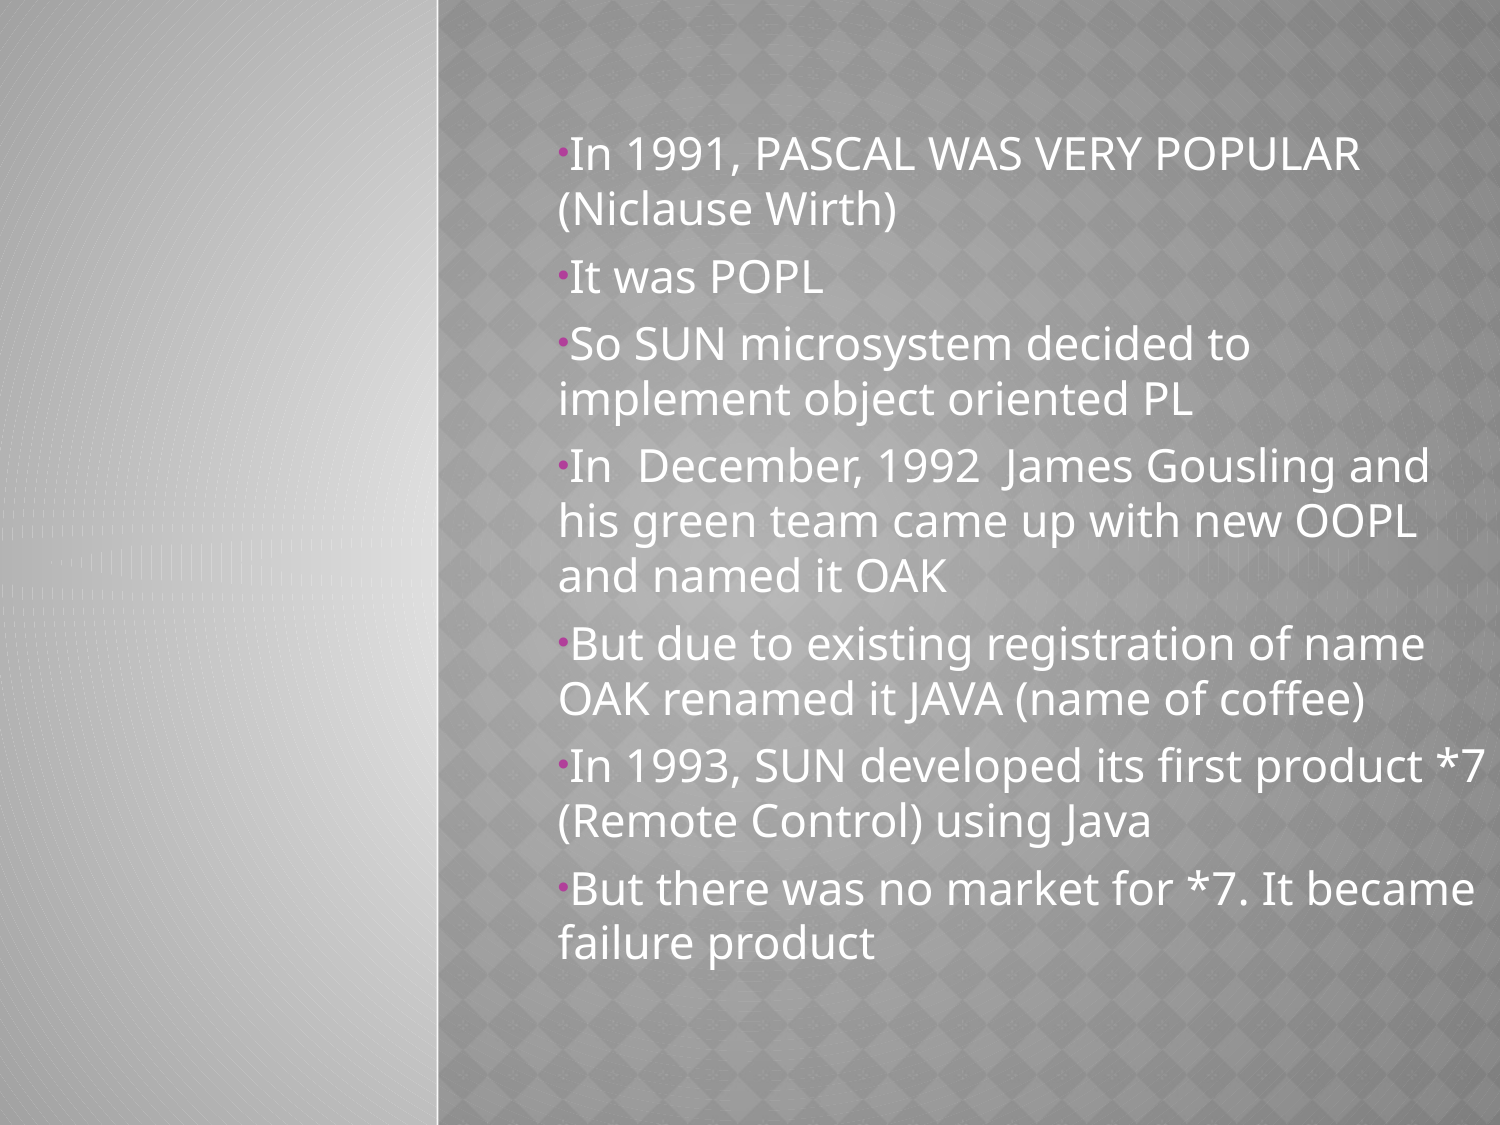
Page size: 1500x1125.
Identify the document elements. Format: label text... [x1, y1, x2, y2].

subtitle In 1991, PASCAL WAS VERY POPULAR (Niclause Wirth) It was POPL So SUN microsystem decided to implement object oriented PL In December, 1992 James Gousling and his green team came up with new OOPL and named it OAK But due to existing registration of name OAK renamed it JAVA (name of coffee) In 1993, SUN developed its first product *7 (Remote Control) using Java But there was no market for *7. It became failure product [550, 125, 1500, 1125]
